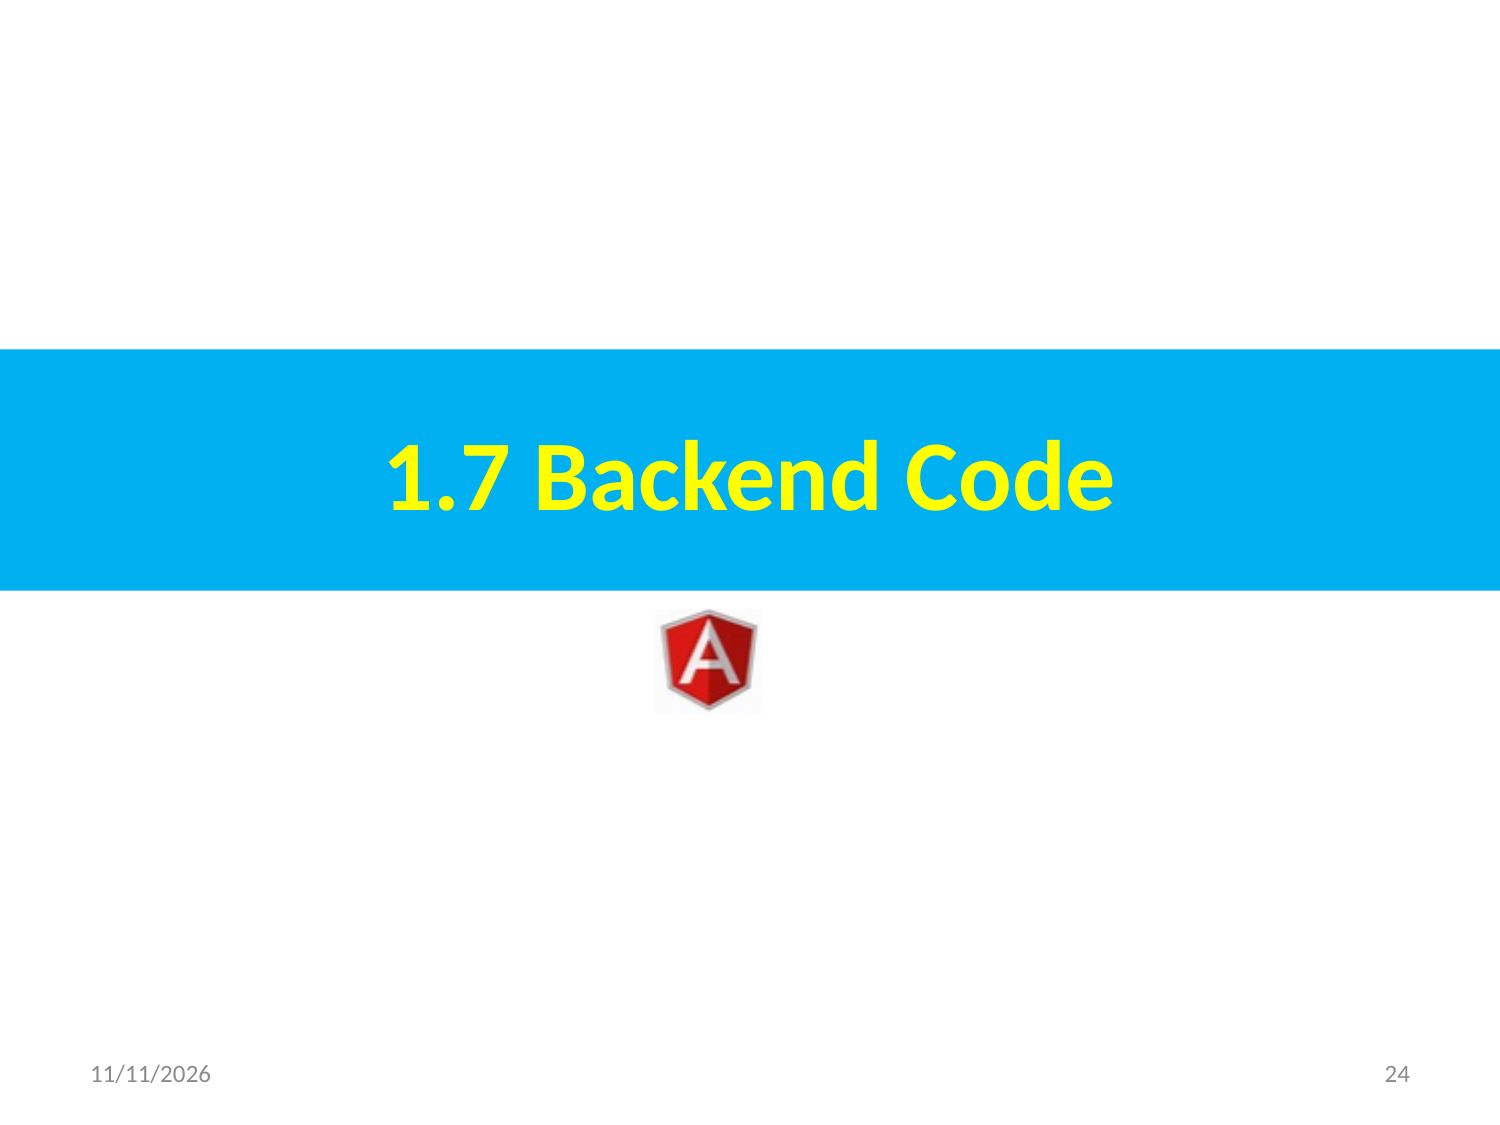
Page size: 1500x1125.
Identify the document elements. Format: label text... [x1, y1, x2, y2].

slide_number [75, 1042, 425, 1103]
picture [655, 609, 762, 715]
title 1.7 Backend Code [0, 349, 1500, 591]
slide_number 24 [1074, 1042, 1425, 1103]
